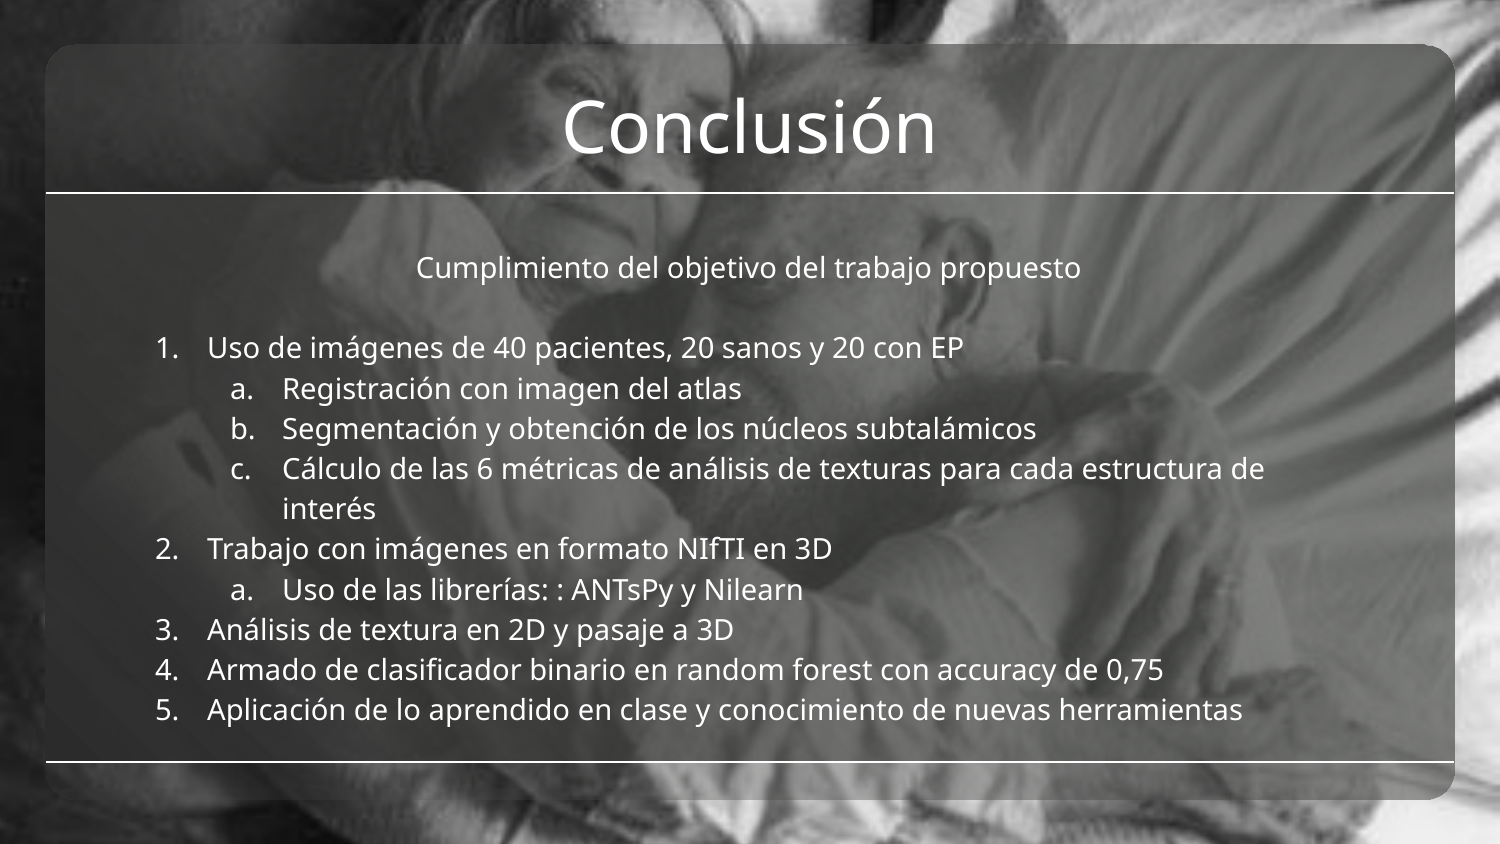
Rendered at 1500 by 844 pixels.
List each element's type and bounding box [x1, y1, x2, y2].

text_box [45, 44, 1455, 800]
picture [0, 0, 1500, 844]
